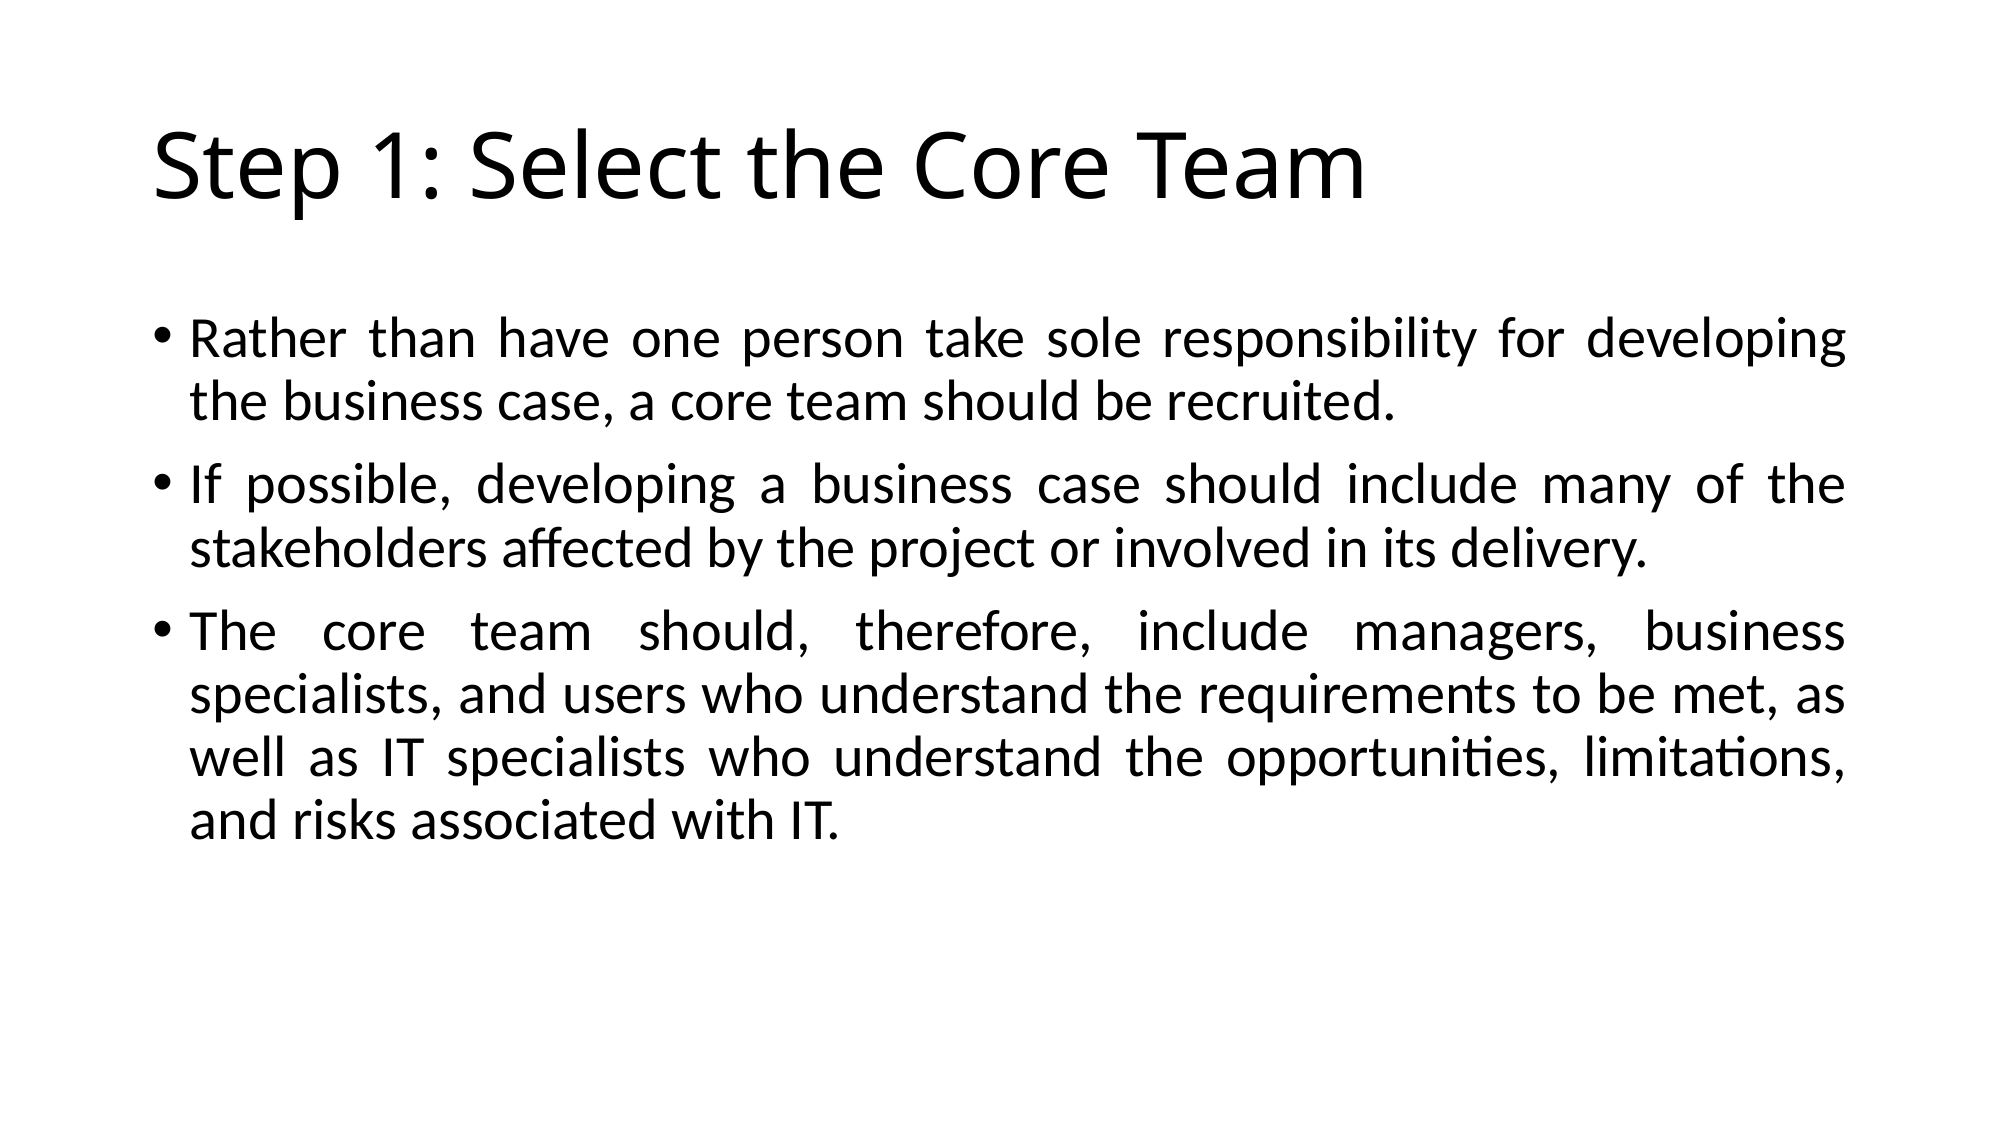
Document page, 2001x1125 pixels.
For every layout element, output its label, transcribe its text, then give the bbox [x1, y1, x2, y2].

title Step 1: Select the Core Team [137, 59, 1863, 278]
list Rather than have one person take sole responsibility for developing the business case, a core team should be recruited. If possible, developing a business case should include many of the stakeholders affected by the project or involved in its delivery. The core team should, therefore, include managers, business specialists, and users who understand the requirements to be met, as well as IT specialists who understand the opportunities, limitations, and risks associated with IT. [137, 299, 1863, 1014]
